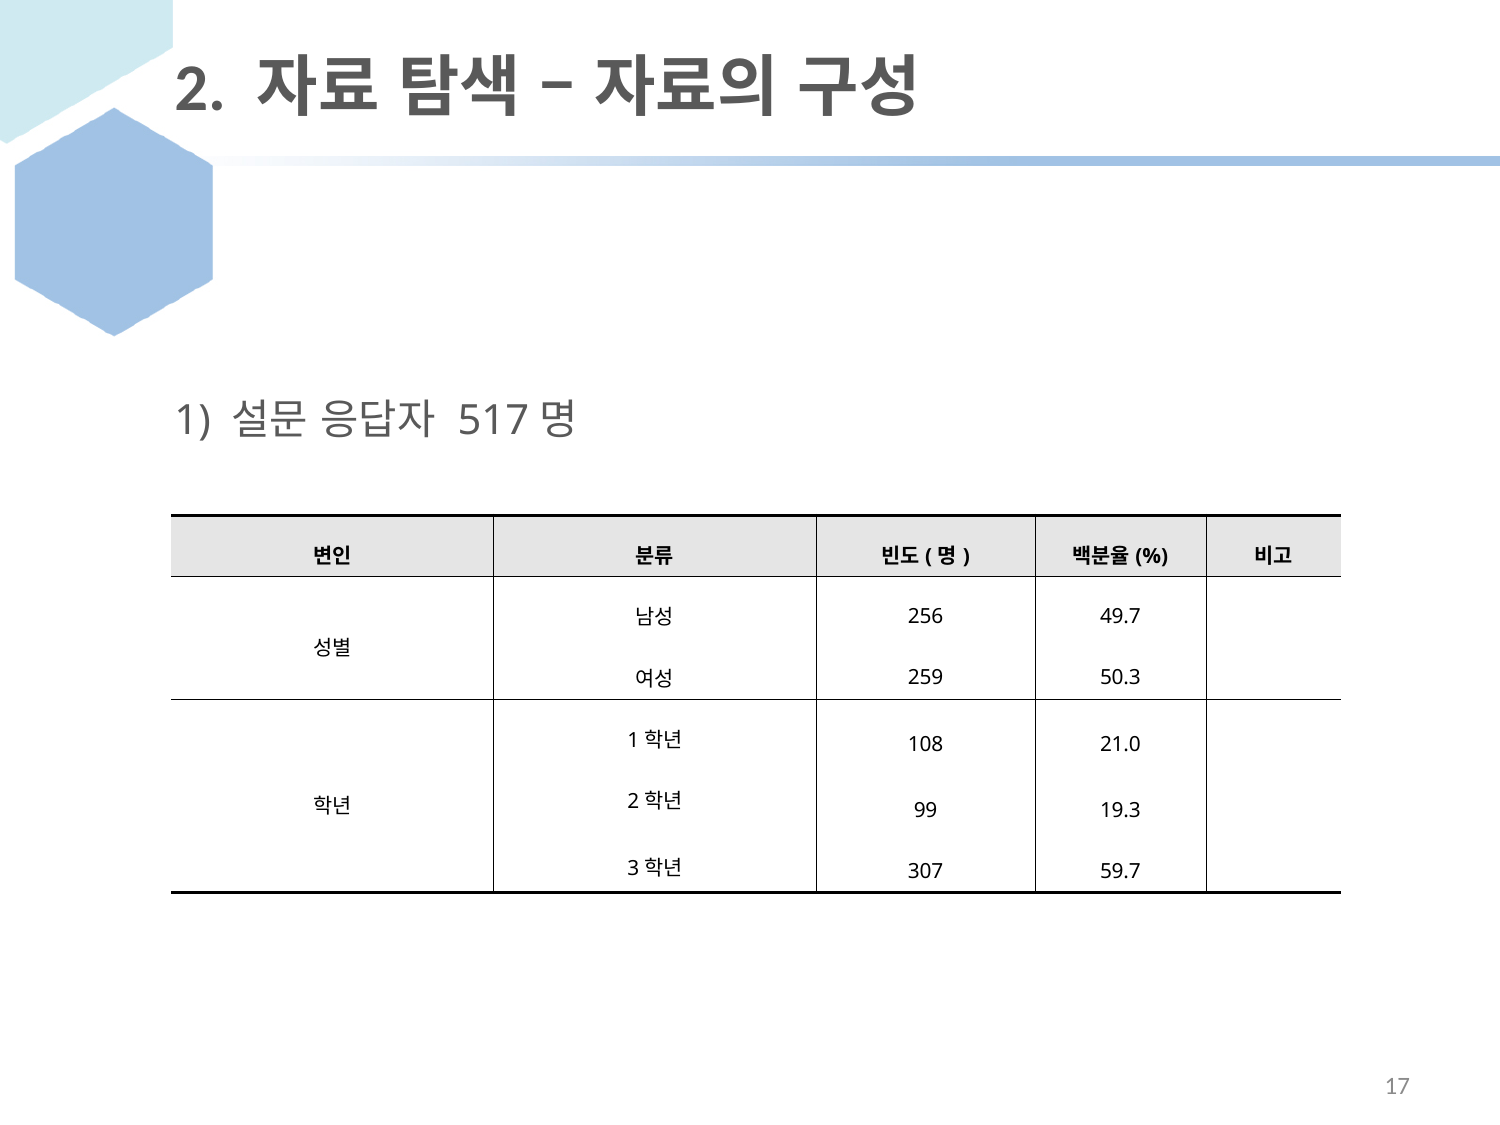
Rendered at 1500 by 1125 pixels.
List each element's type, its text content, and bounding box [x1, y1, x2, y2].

picture [0, 0, 1500, 1125]
table_cell 남성 [494, 577, 816, 638]
table_header 분류 [494, 517, 816, 576]
table_cell 256 [817, 577, 1035, 638]
table_cell 여성 [494, 638, 816, 699]
table_cell 19.3 [1036, 771, 1206, 832]
title 2. 자료 탐색 – 자료의 구성 [159, 18, 1322, 150]
slide_number 17 [1074, 1066, 1425, 1103]
table_cell 21.0 [1036, 700, 1206, 771]
table_header 빈도(명) [817, 517, 1035, 576]
table_header 변인 [171, 517, 493, 576]
table_cell 59.7 [1036, 832, 1206, 891]
table_cell 307 [817, 832, 1035, 891]
table_cell 3학년 [494, 821, 816, 891]
table_cell 성별 [171, 577, 493, 699]
table_cell 50.3 [1036, 638, 1206, 699]
table_header 백분율(%) [1036, 517, 1206, 576]
text_box 1) 설문 응답자 517명 [159, 385, 975, 462]
table_cell 99 [817, 771, 1035, 832]
table_cell [1207, 577, 1341, 699]
table_cell 학년 [171, 700, 493, 891]
table_cell 108 [817, 700, 1035, 771]
table_cell 2학년 [494, 760, 816, 821]
table_header 비고 [1207, 517, 1341, 576]
table_cell [1207, 700, 1341, 891]
table_cell 49.7 [1036, 577, 1206, 638]
table_cell 1학년 [494, 700, 816, 760]
table_cell 259 [817, 638, 1035, 699]
